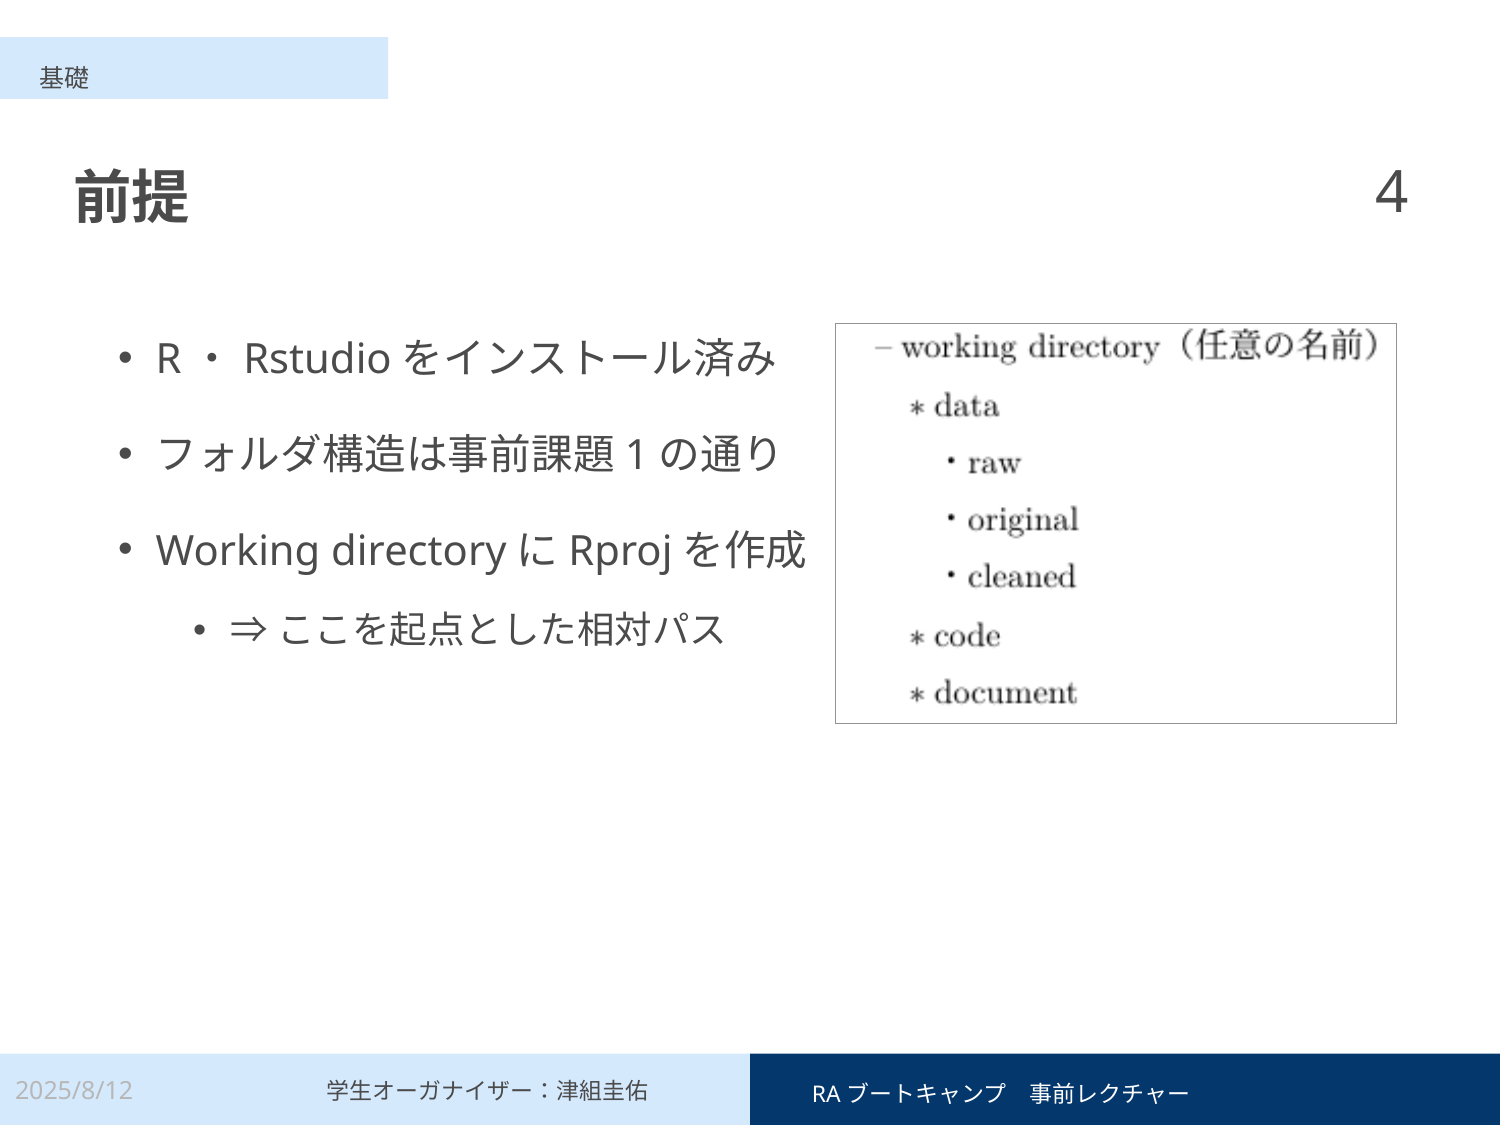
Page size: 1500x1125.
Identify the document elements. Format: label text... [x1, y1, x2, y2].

title 前提 [0, 103, 1500, 296]
list 基礎 [0, 39, 389, 99]
footer RAブートキャンプ 事前レクチャー [768, 1071, 1466, 1114]
slide_number 4 [1095, 98, 1424, 290]
picture [835, 323, 1397, 724]
list R・Rstudioをインストール済み フォルダ構造は事前課題1の通り Working directoryにRprojを作成 ⇒ここを起点とした相対パス [103, 299, 1397, 1014]
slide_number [0, 1053, 263, 1125]
